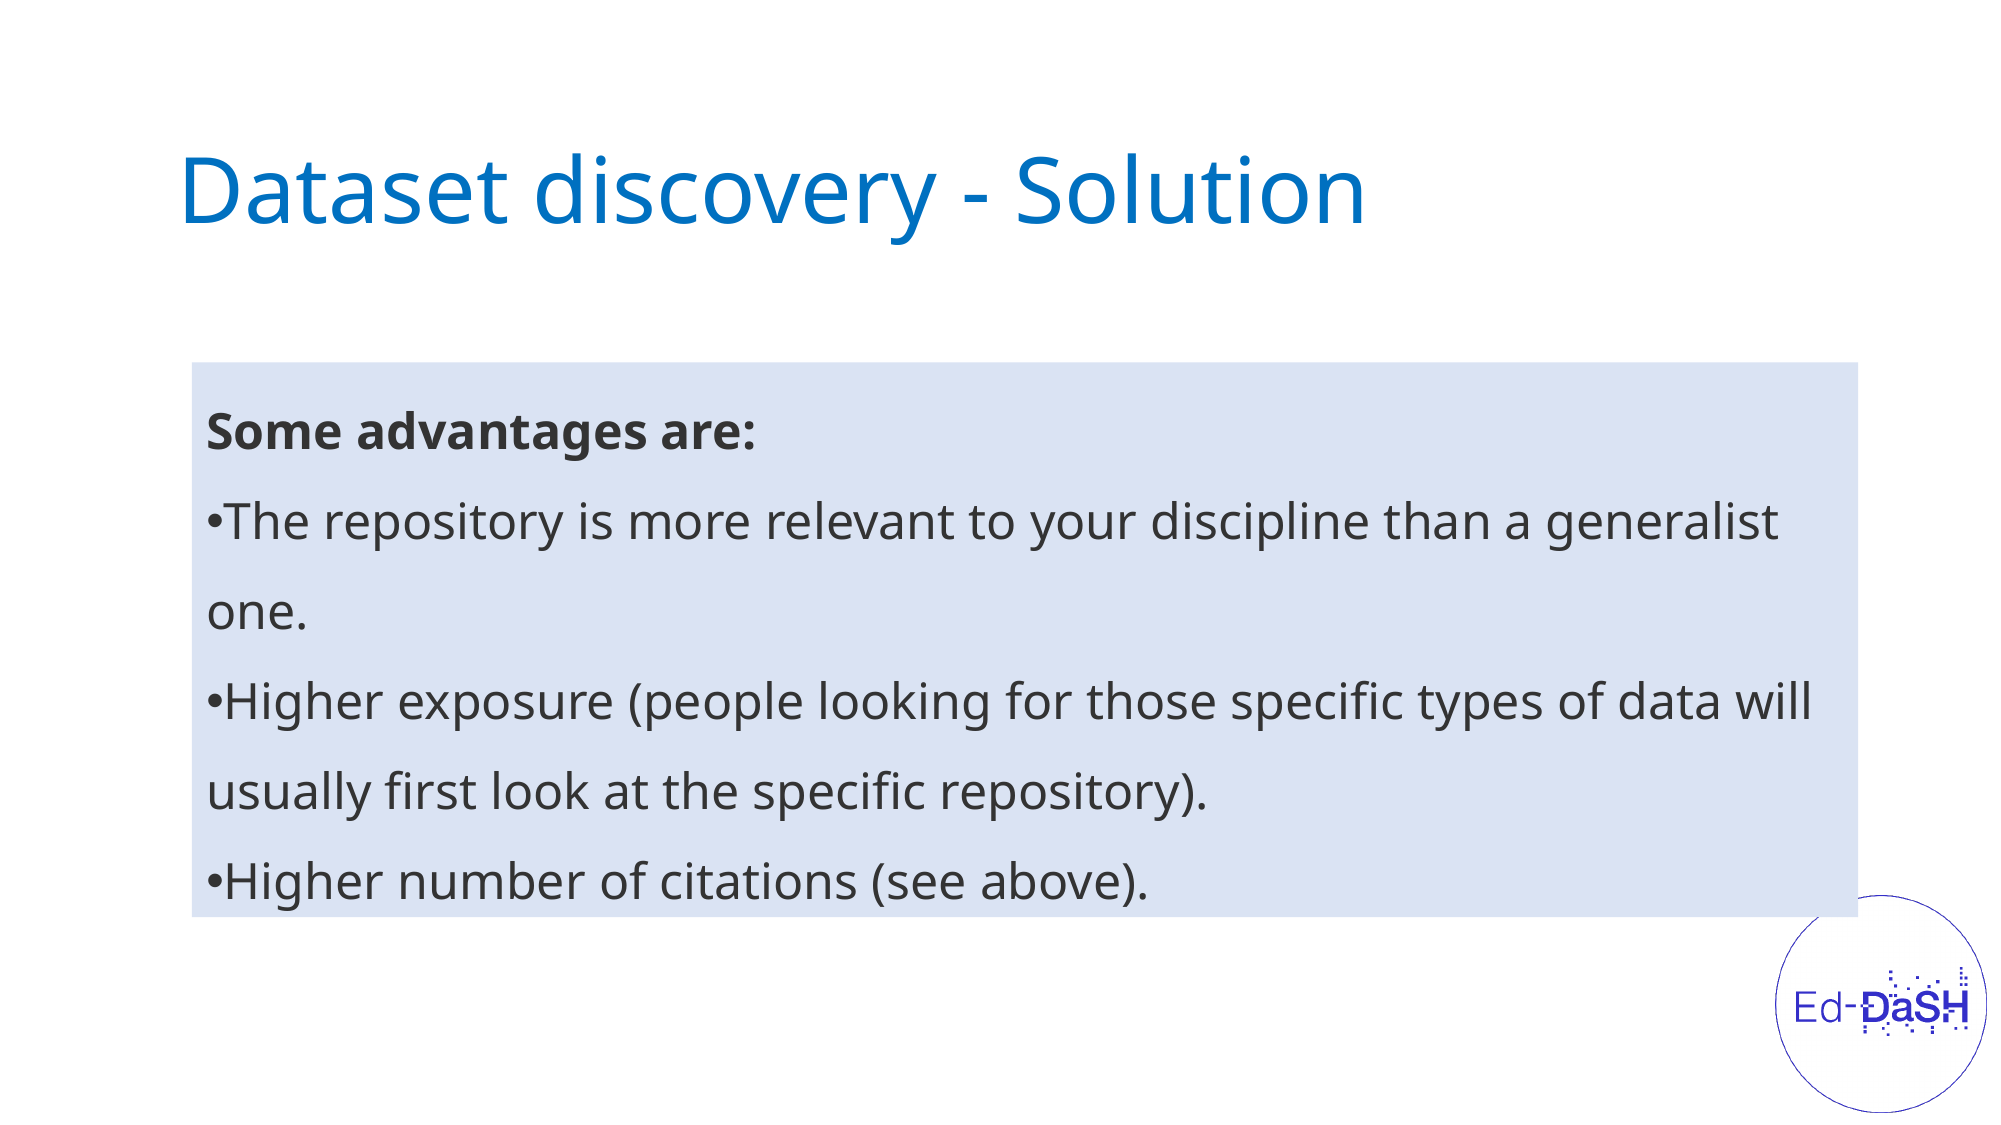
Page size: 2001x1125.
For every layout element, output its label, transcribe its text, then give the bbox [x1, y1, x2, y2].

picture [1775, 895, 1987, 1113]
text_box Some advantages are: The repository is more relevant to your discipline than a generalist one. Higher exposure (people looking for those specific types of data will usually first look at the specific repository). Higher number of citations (see above). [191, 362, 1859, 918]
text_box Dataset discovery - Solution [162, 84, 1888, 303]
